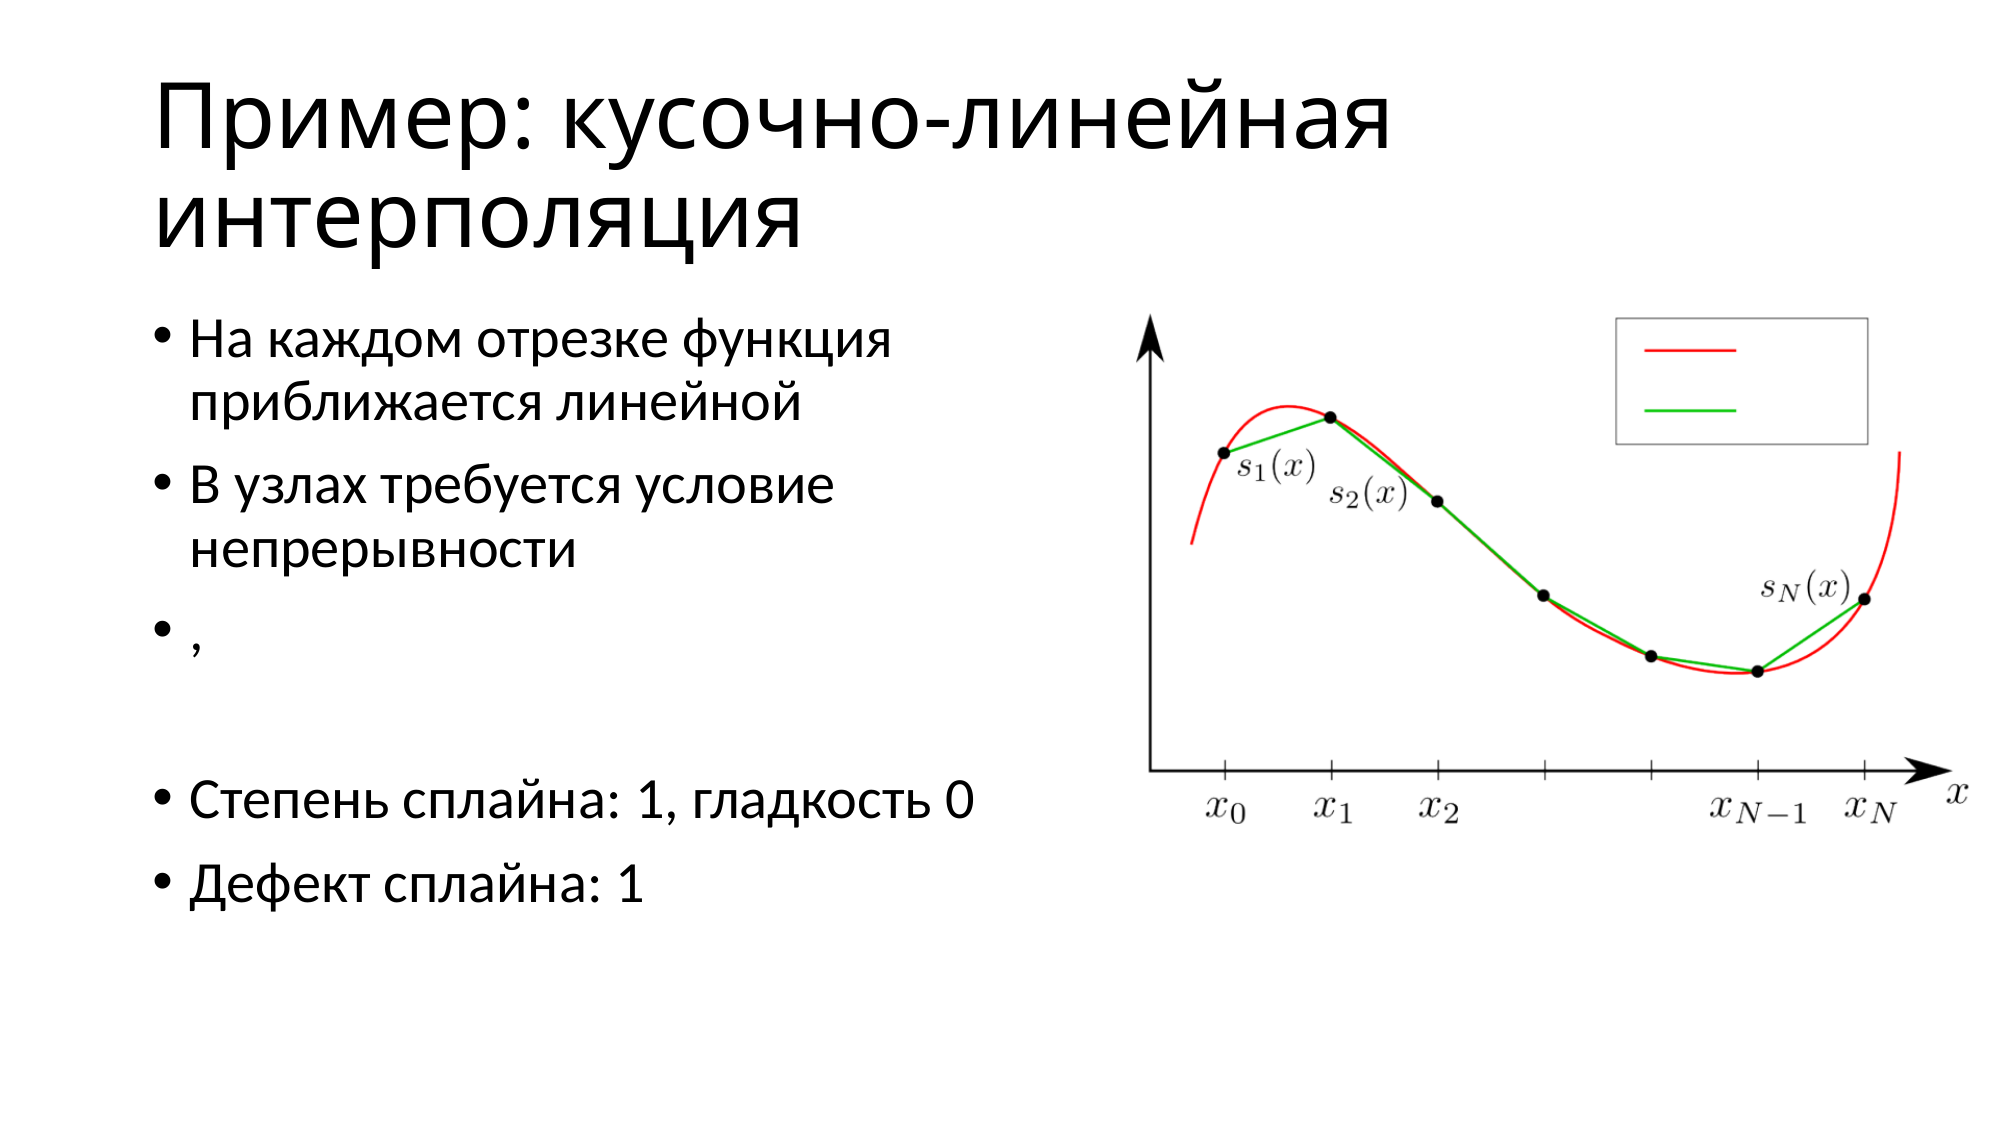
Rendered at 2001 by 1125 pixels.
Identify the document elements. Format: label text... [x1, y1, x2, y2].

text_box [1133, 285, 1982, 840]
title Пример: кусочно-линейная интерполяция [137, 59, 1863, 278]
